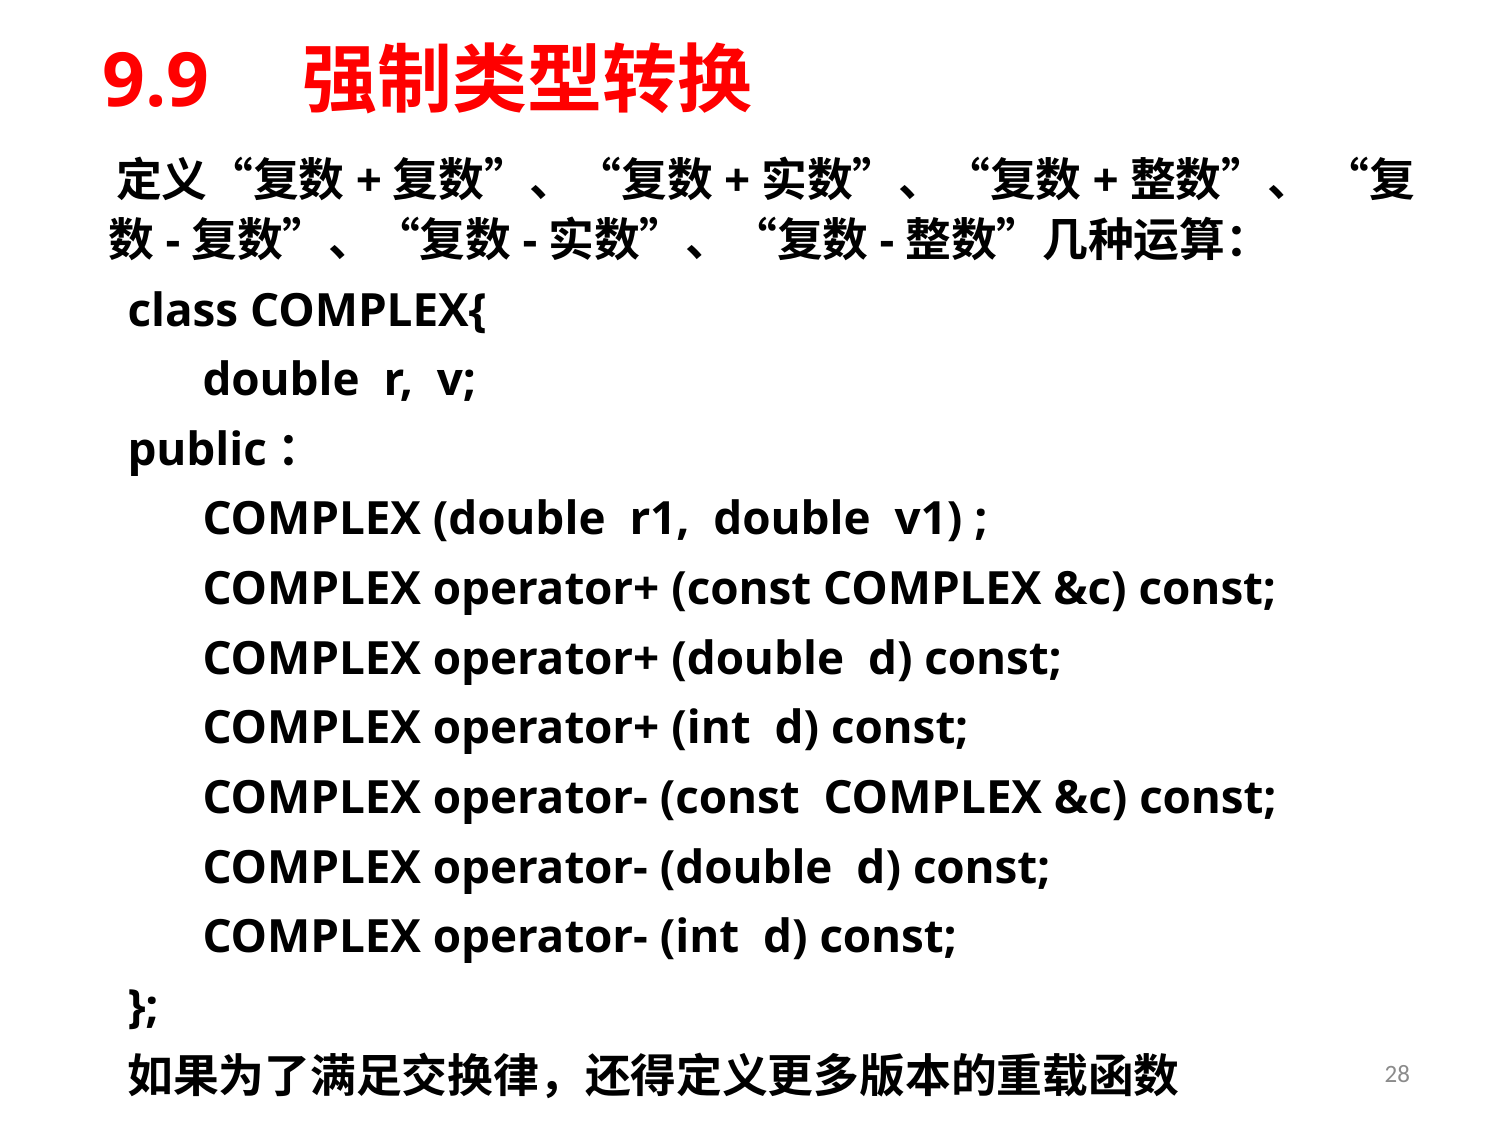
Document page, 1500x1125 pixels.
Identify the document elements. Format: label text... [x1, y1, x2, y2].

list 定义“复数+复数”、“复数+实数”、“复数+整数”、 “复数-复数”、“复数-实数”、“复数-整数”几种运算： class COMPLEX{ double r, v; public： COMPLEX (double r1, double v1) ; COMPLEX operator+ (const COMPLEX &c) const; COMPLEX operator+ (double d) const; COMPLEX operator+ (int d) const; COMPLEX operator- (const COMPLEX &c) const; COMPLEX operator- (double d) const; COMPLEX operator- (int d) const; }; 如果为了满足交换律，还得定义更多版本的重载函数 [37, 137, 1438, 1114]
title 9.9 强制类型转换 [87, 7, 1363, 145]
